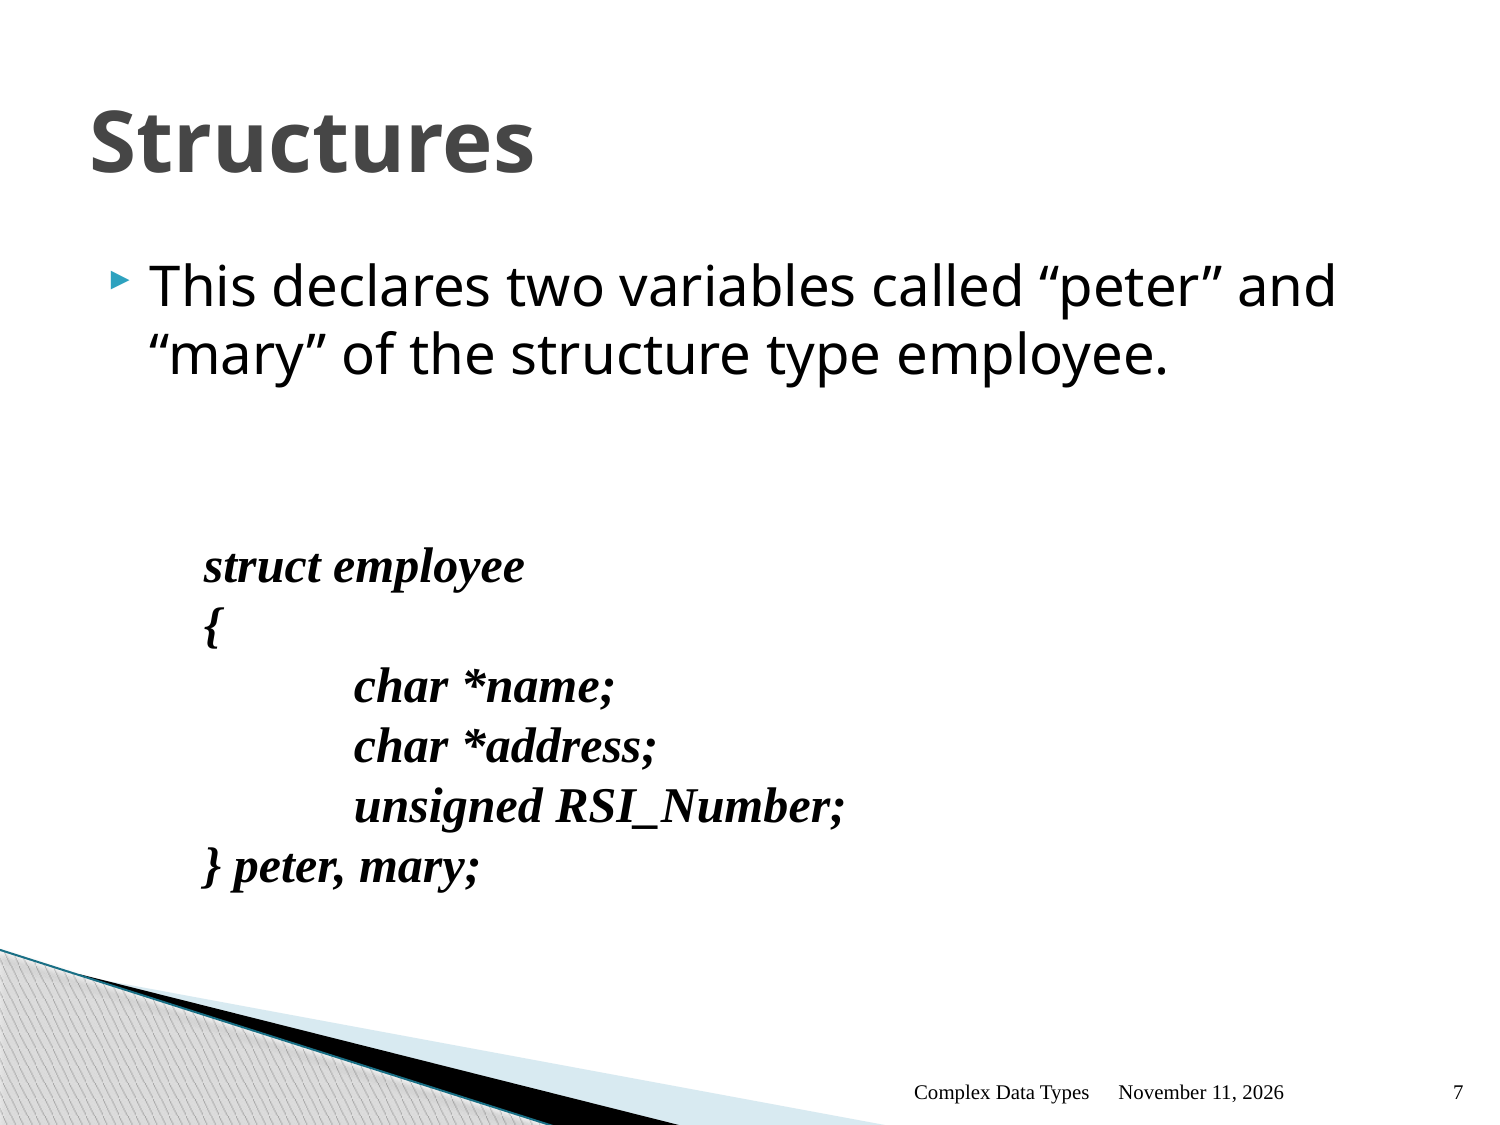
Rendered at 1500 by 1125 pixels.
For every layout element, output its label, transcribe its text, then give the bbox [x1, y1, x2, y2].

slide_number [1105, 1051, 1418, 1112]
footer Complex Data Types [718, 1051, 1105, 1112]
list This declares two variables called “peter” and “mary” of the structure type employee. [75, 243, 1425, 986]
text_box struct employee { char *name; char *address; unsigned RSI_Number; } peter, mary; [189, 525, 863, 901]
slide_number 7 [1418, 1051, 1479, 1112]
title Structures [75, 45, 1425, 233]
